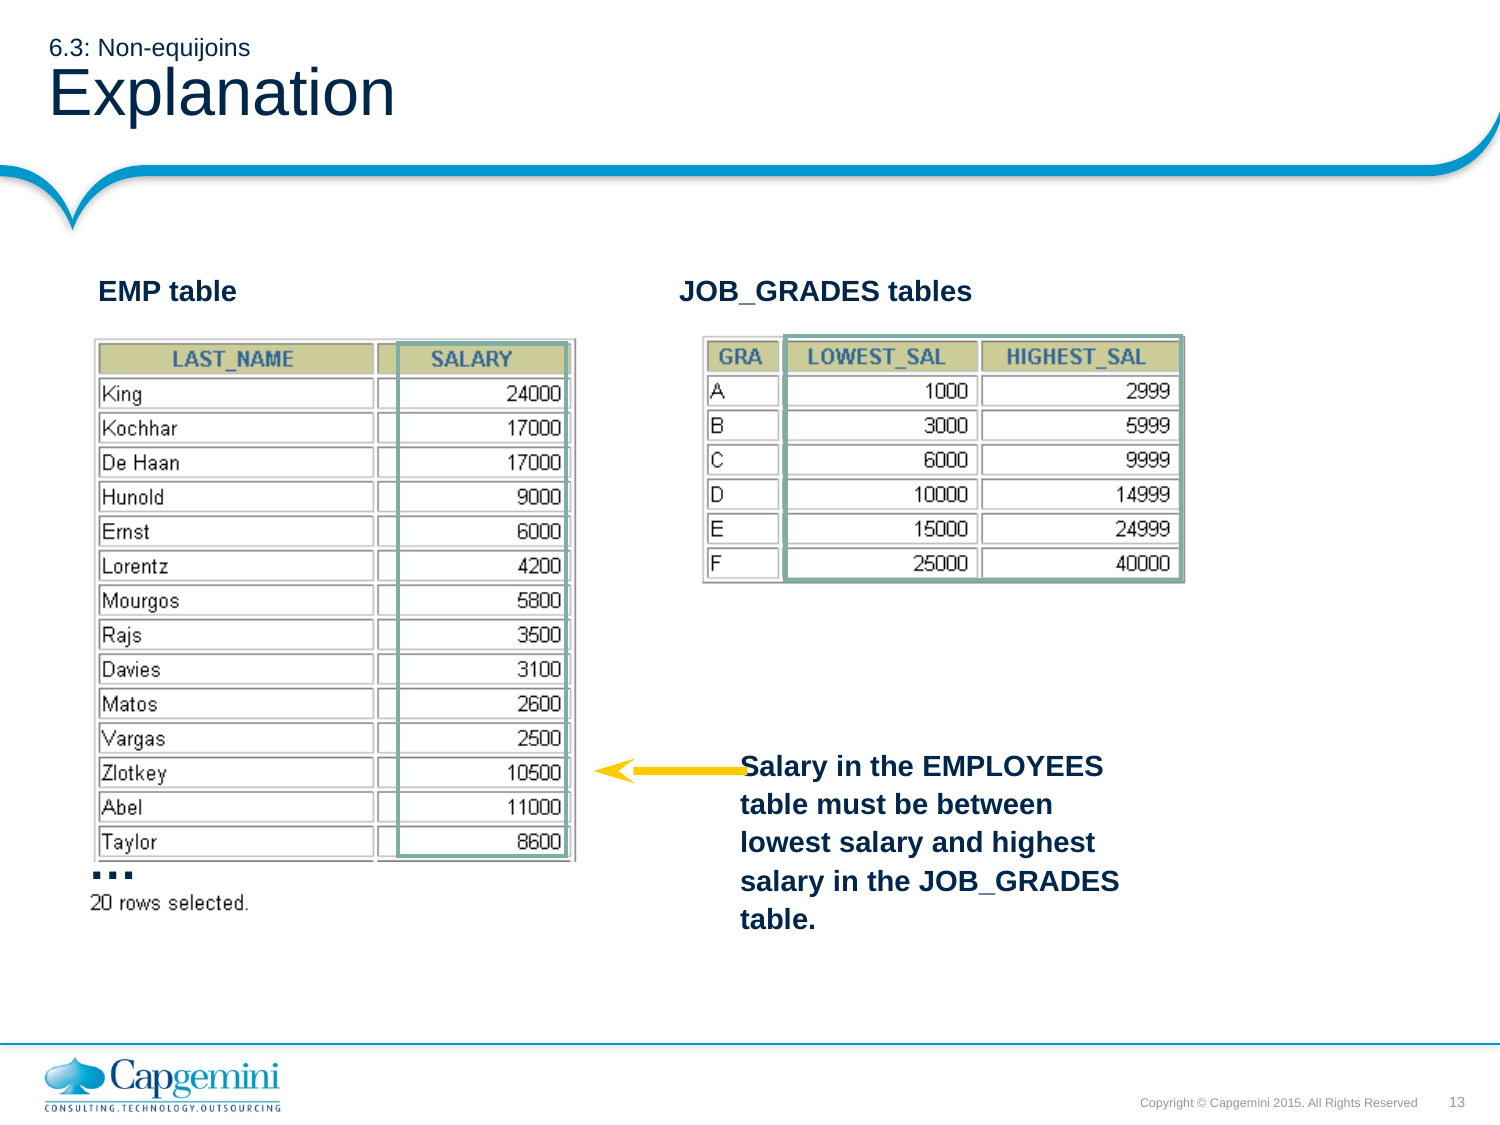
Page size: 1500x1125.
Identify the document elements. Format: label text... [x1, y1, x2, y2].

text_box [82, 264, 1190, 944]
title 6.3: Non-equijoins Explanation [0, 0, 1500, 165]
picture [44, 1056, 281, 1113]
